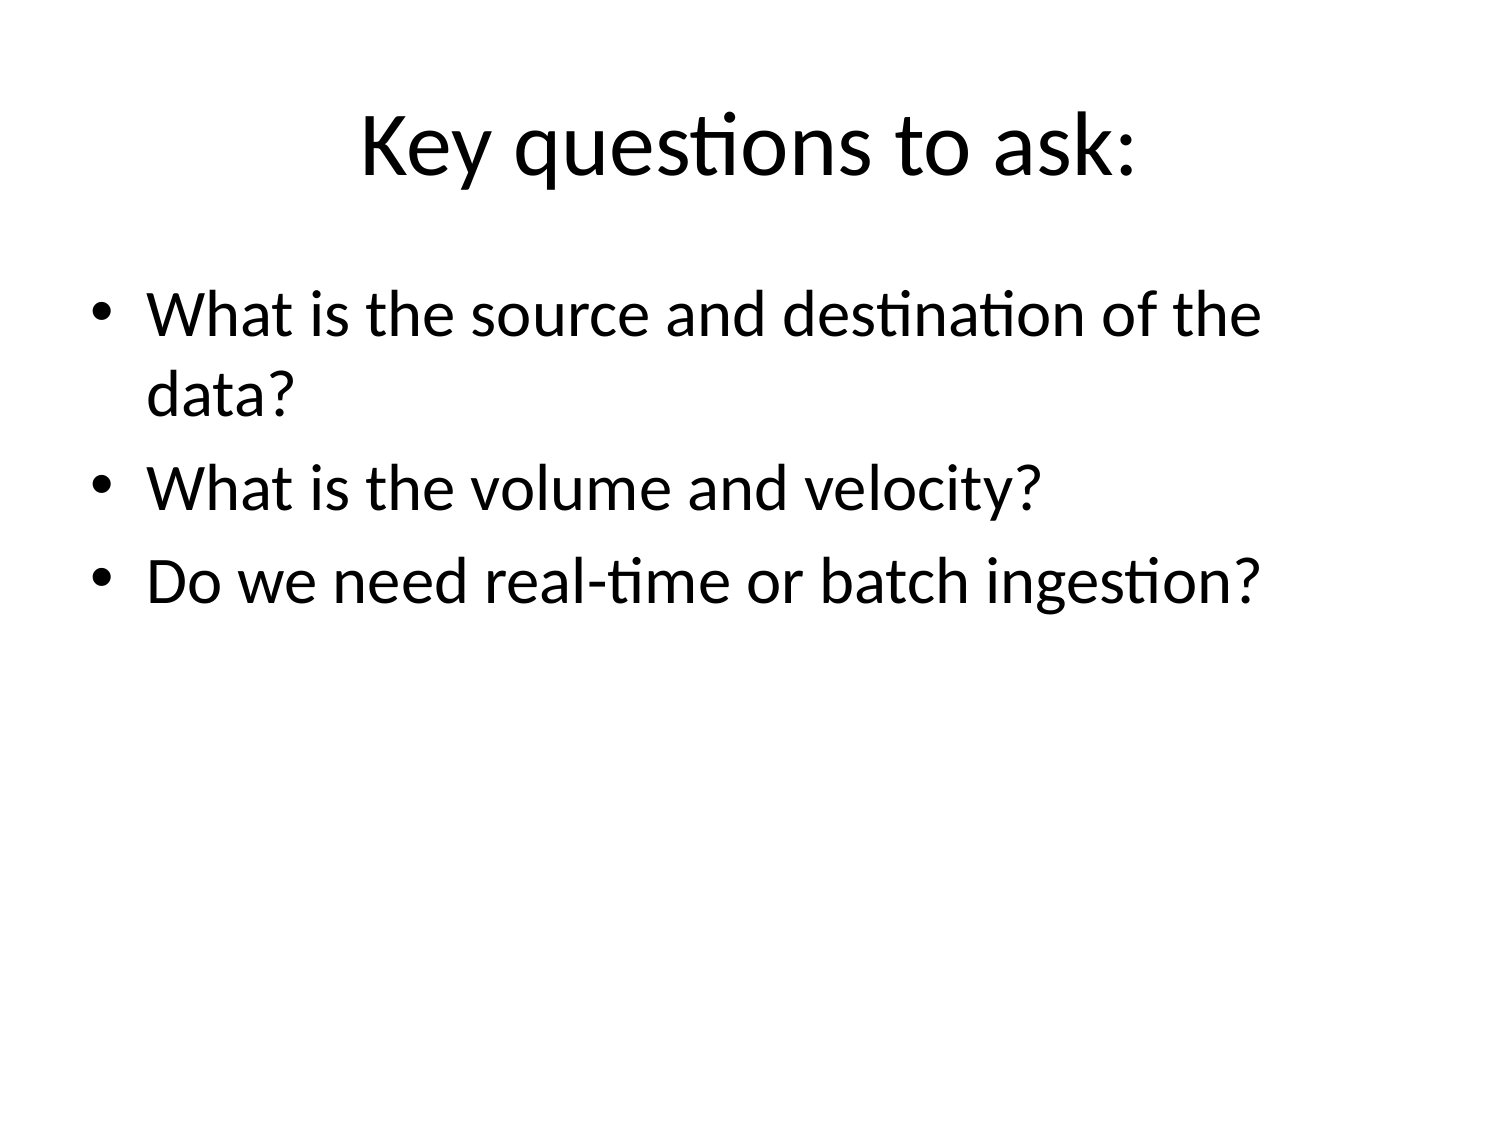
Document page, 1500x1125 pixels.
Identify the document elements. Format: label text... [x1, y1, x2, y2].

list What is the source and destination of the data? What is the volume and velocity? Do we need real-time or batch ingestion? [75, 262, 1425, 1005]
title Key questions to ask: [75, 45, 1425, 233]
